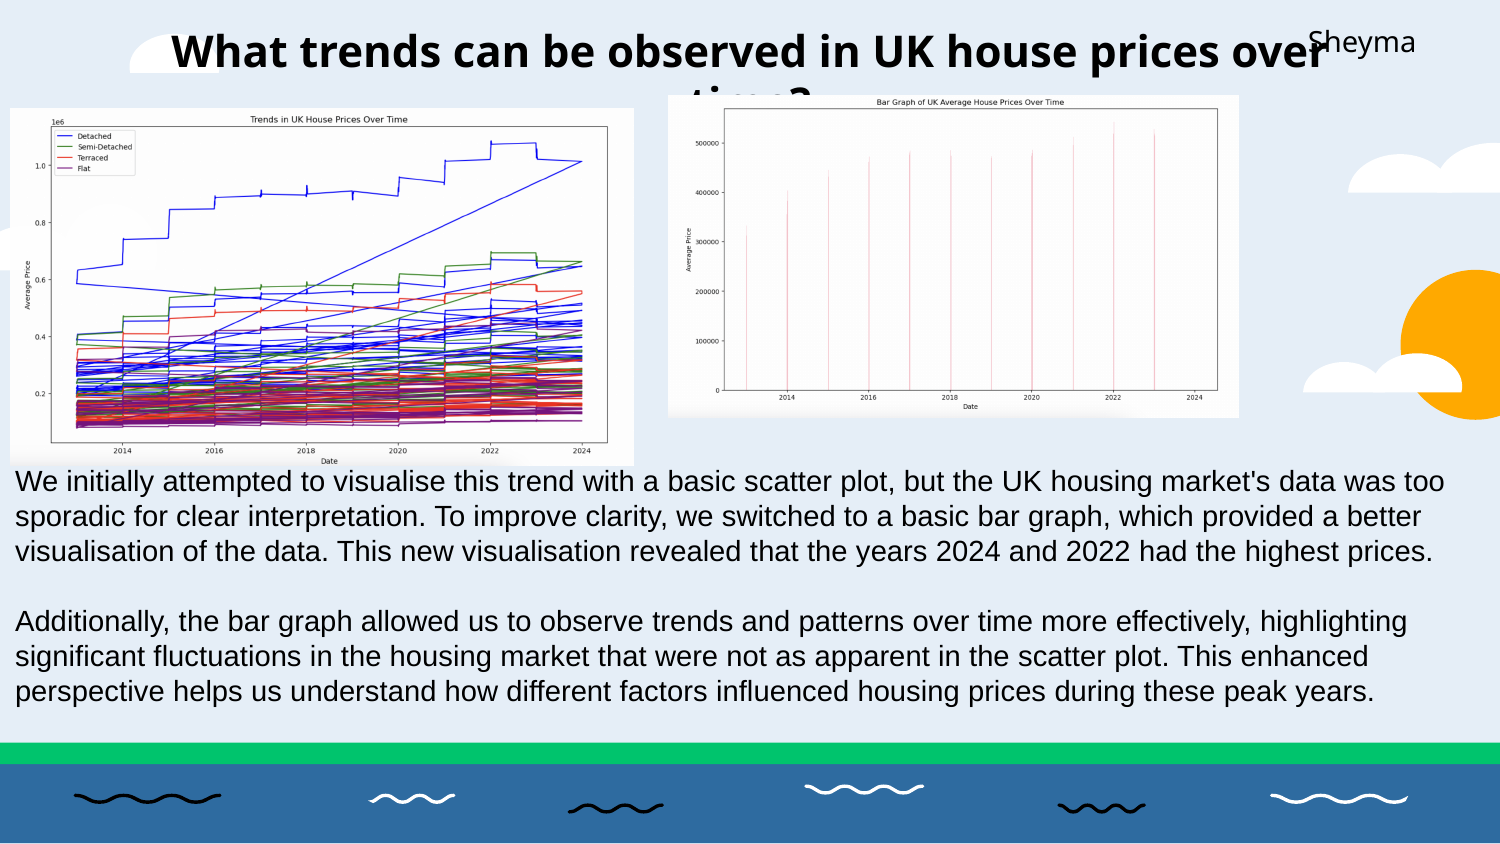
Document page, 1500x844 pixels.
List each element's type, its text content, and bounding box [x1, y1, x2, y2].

picture [10, 107, 634, 466]
text_box Sheyma [1249, 8, 1475, 73]
text_box We initially attempted to visualise this trend with a basic scatter plot, but the UK housing market's data was too sporadic for clear interpretation. To improve clarity, we switched to a basic bar graph, which provided a better visualisation of the data. This new visualisation revealed that the years 2024 and 2022 had the highest prices. Additionally, the bar graph allowed us to observe trends and patterns over time more effectively, highlighting significant fluctuations in the housing market that were not as apparent in the scatter plot. This enhanced perspective helps us understand how different factors influenced housing prices during these peak years. [0, 447, 1500, 844]
title What trends can be observed in UK house prices over time? [118, 8, 1382, 103]
picture [667, 95, 1240, 418]
